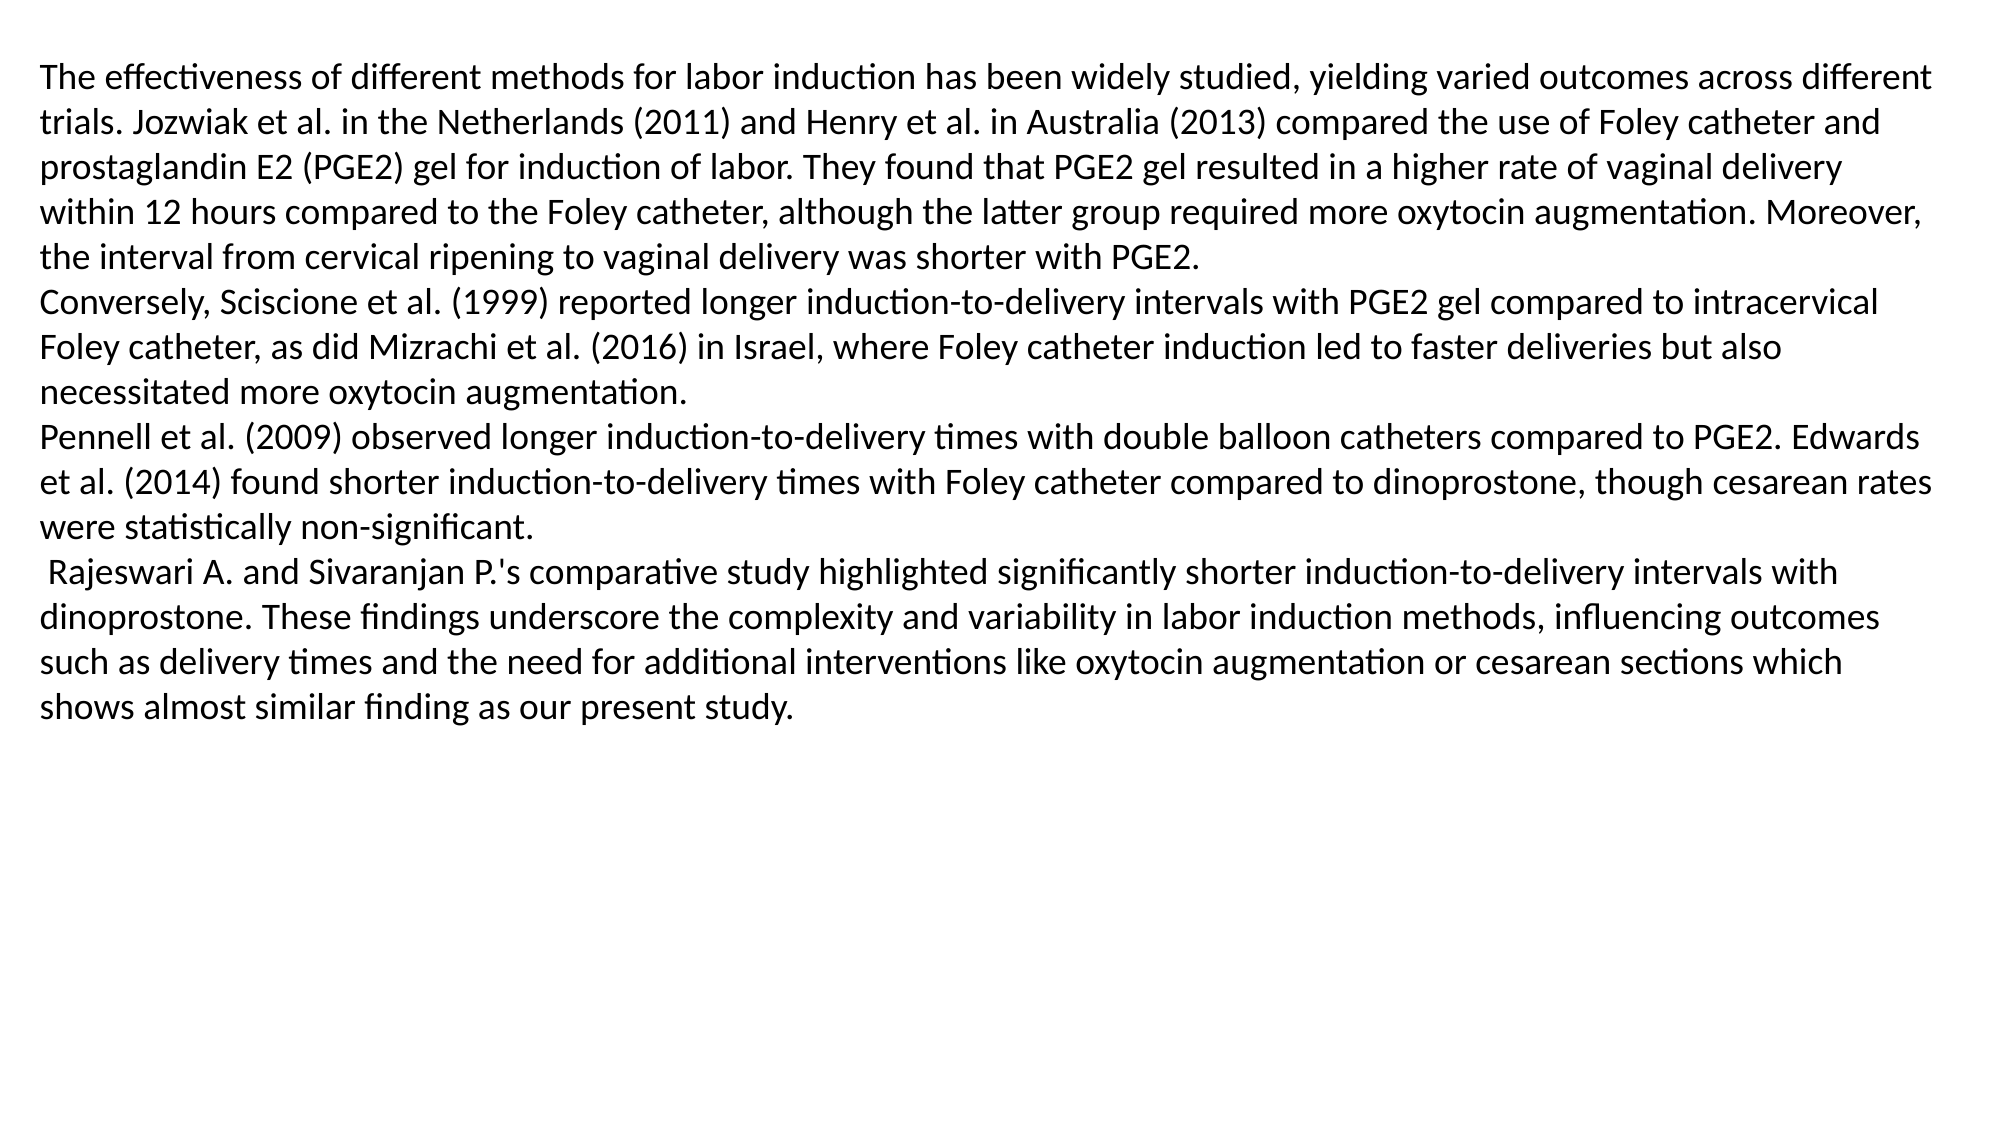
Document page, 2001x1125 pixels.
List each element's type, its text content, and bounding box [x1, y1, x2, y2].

text_box The effectiveness of different methods for labor induction has been widely studied, yielding varied outcomes across different trials. Jozwiak et al. in the Netherlands (2011) and Henry et al. in Australia (2013) compared the use of Foley catheter and prostaglandin E2 (PGE2) gel for induction of labor. They found that PGE2 gel resulted in a higher rate of vaginal delivery within 12 hours compared to the Foley catheter, although the latter group required more oxytocin augmentation. Moreover, the interval from cervical ripening to vaginal delivery was shorter with PGE2. Conversely, Sciscione et al. (1999) reported longer induction-to-delivery intervals with PGE2 gel compared to intracervical Foley catheter, as did Mizrachi et al. (2016) in Israel, where Foley catheter induction led to faster deliveries but also necessitated more oxytocin augmentation. Pennell et al. (2009) observed longer induction-to-delivery times with double balloon catheters compared to PGE2. Edwards et al. (2014) found shorter induction-to-delivery times with Foley catheter compared to dinoprostone, though cesarean rates were statistically non-significant. Rajeswari A. and Sivaranjan P.'s comparative study highlighted significantly shorter induction-to-delivery intervals with dinoprostone. These findings underscore the complexity and variability in labor induction methods, influencing outcomes such as delivery times and the need for additional interventions like oxytocin augmentation or cesarean sections which shows almost similar finding as our present study. [24, 44, 1963, 735]
